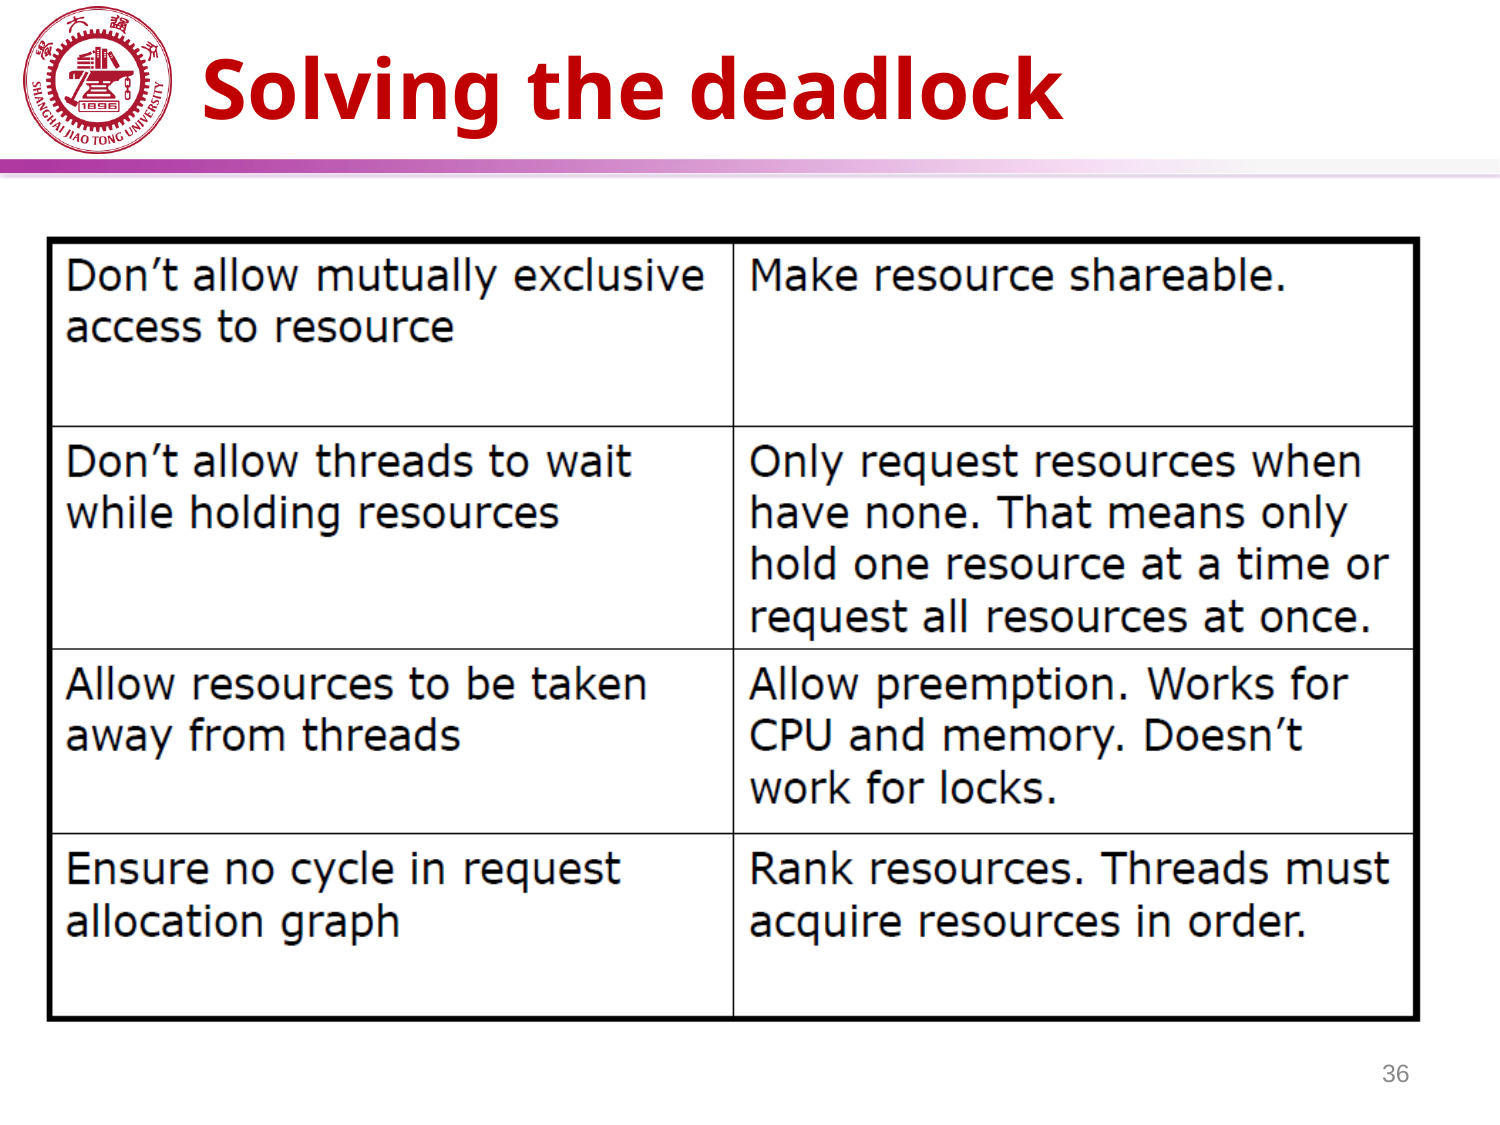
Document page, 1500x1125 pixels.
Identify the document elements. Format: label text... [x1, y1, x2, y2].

picture [0, 6, 1500, 179]
title Solving the deadlock [186, 0, 1472, 172]
slide_number 36 [1074, 1053, 1425, 1103]
picture [0, 212, 1463, 1044]
